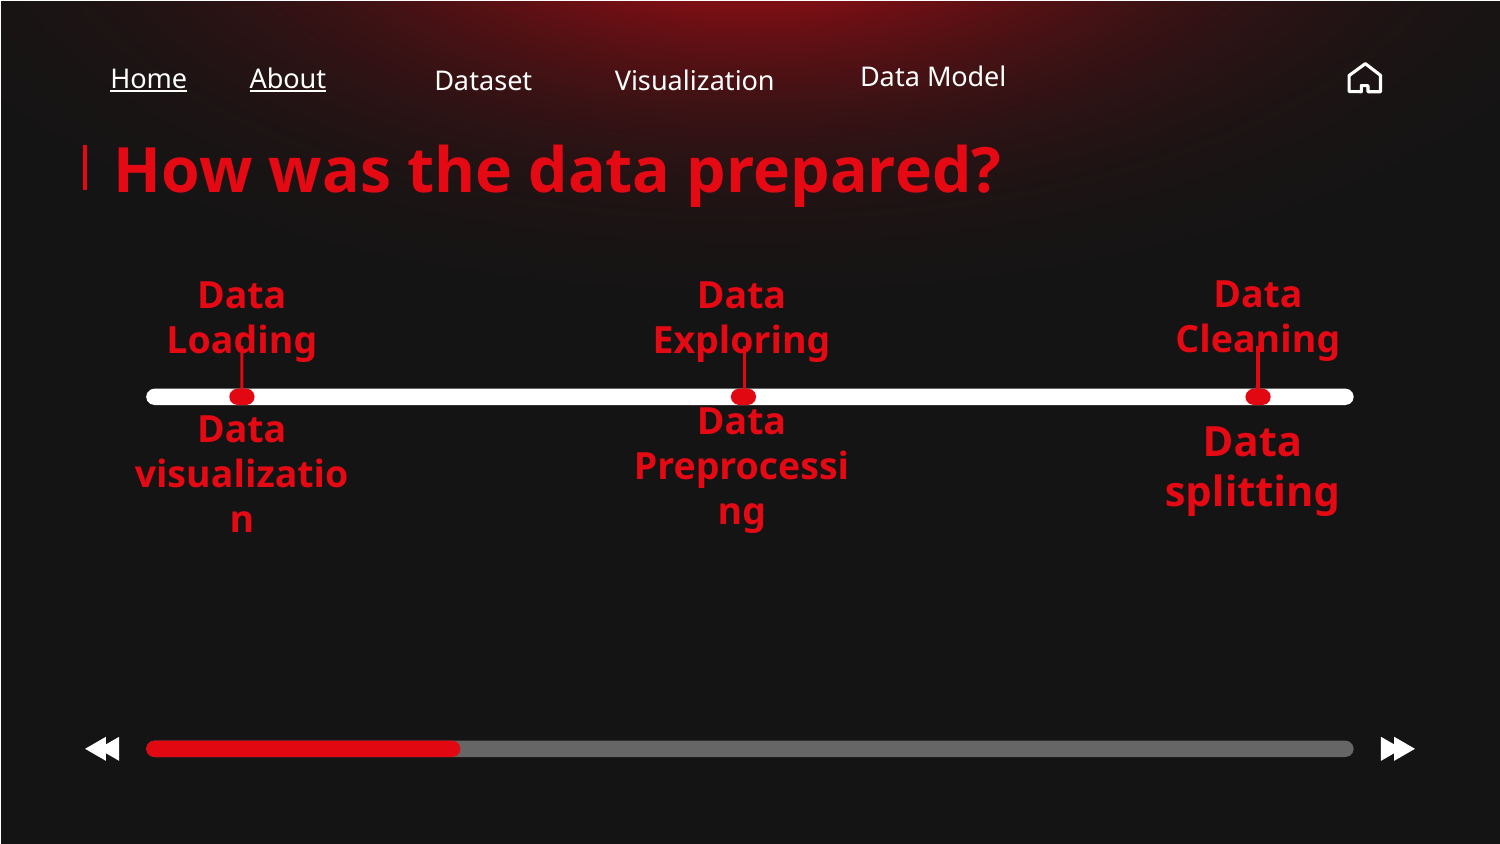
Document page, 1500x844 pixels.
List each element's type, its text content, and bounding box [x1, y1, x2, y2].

text_box [247, 388, 739, 406]
title How was the data prepared? [98, 120, 1382, 215]
text_box [106, 736, 120, 761]
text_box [95, 53, 1023, 118]
text_box [229, 388, 255, 406]
text_box [1394, 736, 1415, 761]
title Data Loading [116, 286, 368, 346]
title Data Cleaning [1132, 283, 1384, 346]
text_box [730, 388, 757, 406]
text_box [1263, 388, 1354, 406]
text_box [1380, 736, 1394, 761]
text_box [146, 388, 237, 406]
text_box [1245, 388, 1271, 406]
picture [2, 2, 1500, 844]
text_box [85, 736, 106, 761]
title Data visualization [116, 438, 368, 506]
title Data Preprocessing [616, 431, 868, 499]
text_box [145, 740, 1354, 758]
title Data splitting [1126, 431, 1379, 499]
text_box [1349, 63, 1381, 92]
title Data Exploring [616, 286, 868, 346]
text_box [748, 388, 1253, 406]
